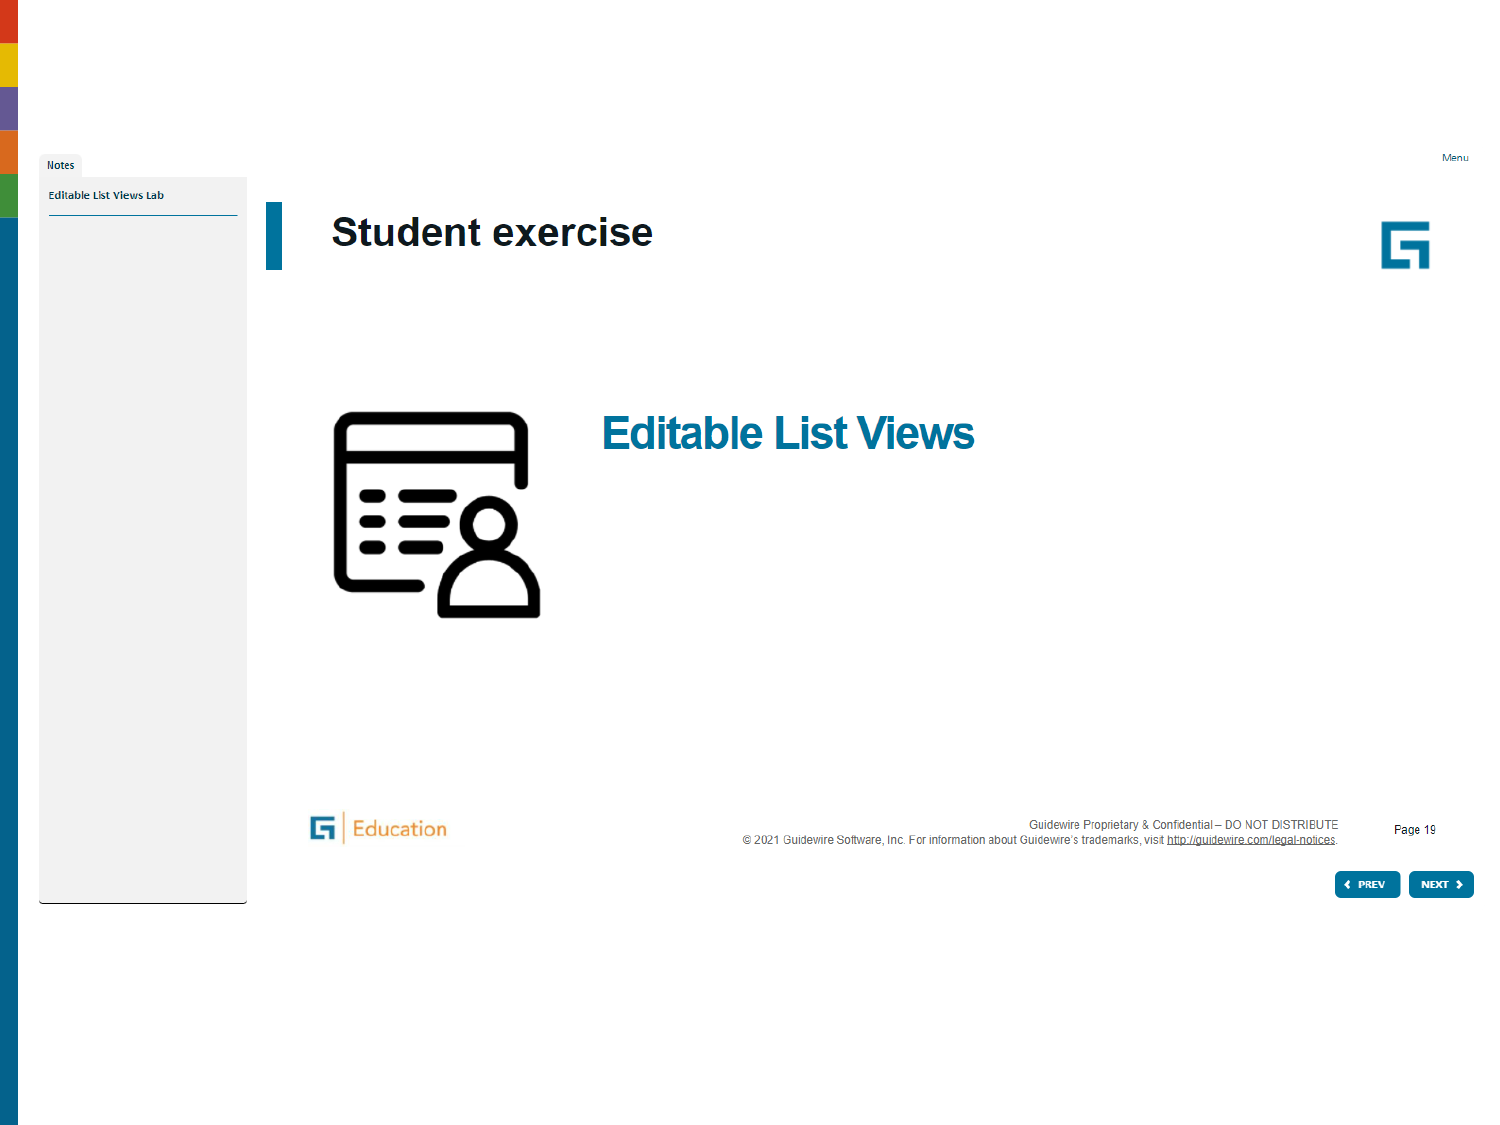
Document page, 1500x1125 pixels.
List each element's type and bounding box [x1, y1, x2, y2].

picture [32, 143, 1486, 919]
